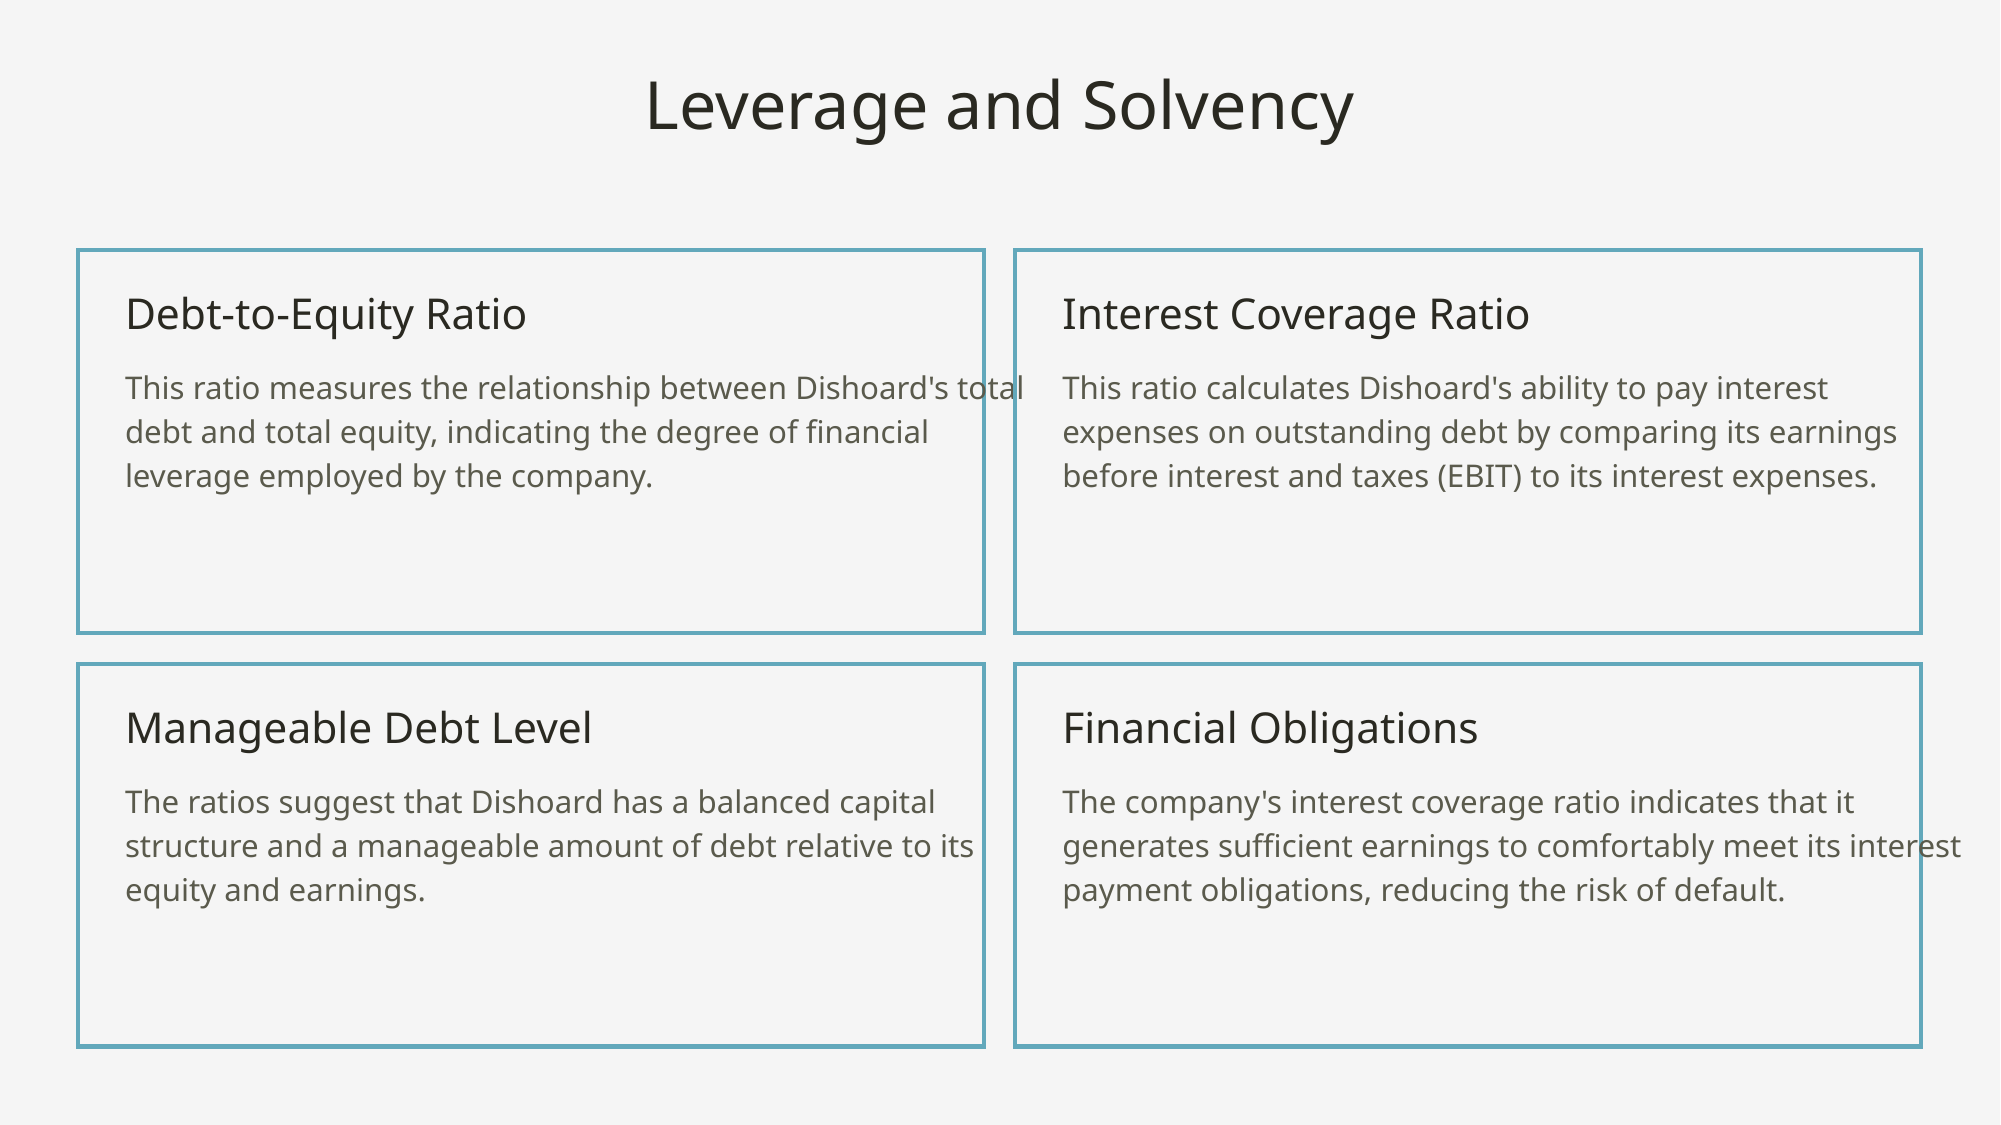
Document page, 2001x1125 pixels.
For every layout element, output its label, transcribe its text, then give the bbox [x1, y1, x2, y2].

text_box This ratio calculates Dishoard's ability to pay interest expenses on outstanding debt by comparing its earnings before interest and taxes (EBIT) to its interest expenses. [1062, 362, 1973, 538]
text_box The company's interest coverage ratio indicates that it generates sufficient earnings to comfortably meet its interest payment obligations, reducing the risk of default. [1062, 776, 1973, 952]
text_box [78, 249, 985, 633]
text_box This ratio measures the relationship between Dishoard's total debt and total equity, indicating the degree of financial leverage employed by the company. [124, 362, 1015, 538]
text_box Interest Coverage Ratio [1062, 284, 1973, 339]
text_box Financial Obligations [1062, 698, 1973, 753]
text_box Debt-to-Equity Ratio [124, 284, 1015, 339]
text_box The ratios suggest that Dishoard has a balanced capital structure and a manageable amount of debt relative to its equity and earnings. [124, 776, 1015, 908]
text_box [1015, 663, 1922, 1047]
text_box Leverage and Solvency [0, 59, 2000, 144]
text_box [1015, 249, 1922, 633]
text_box Manageable Debt Level [124, 698, 1015, 753]
text_box [78, 663, 985, 1047]
